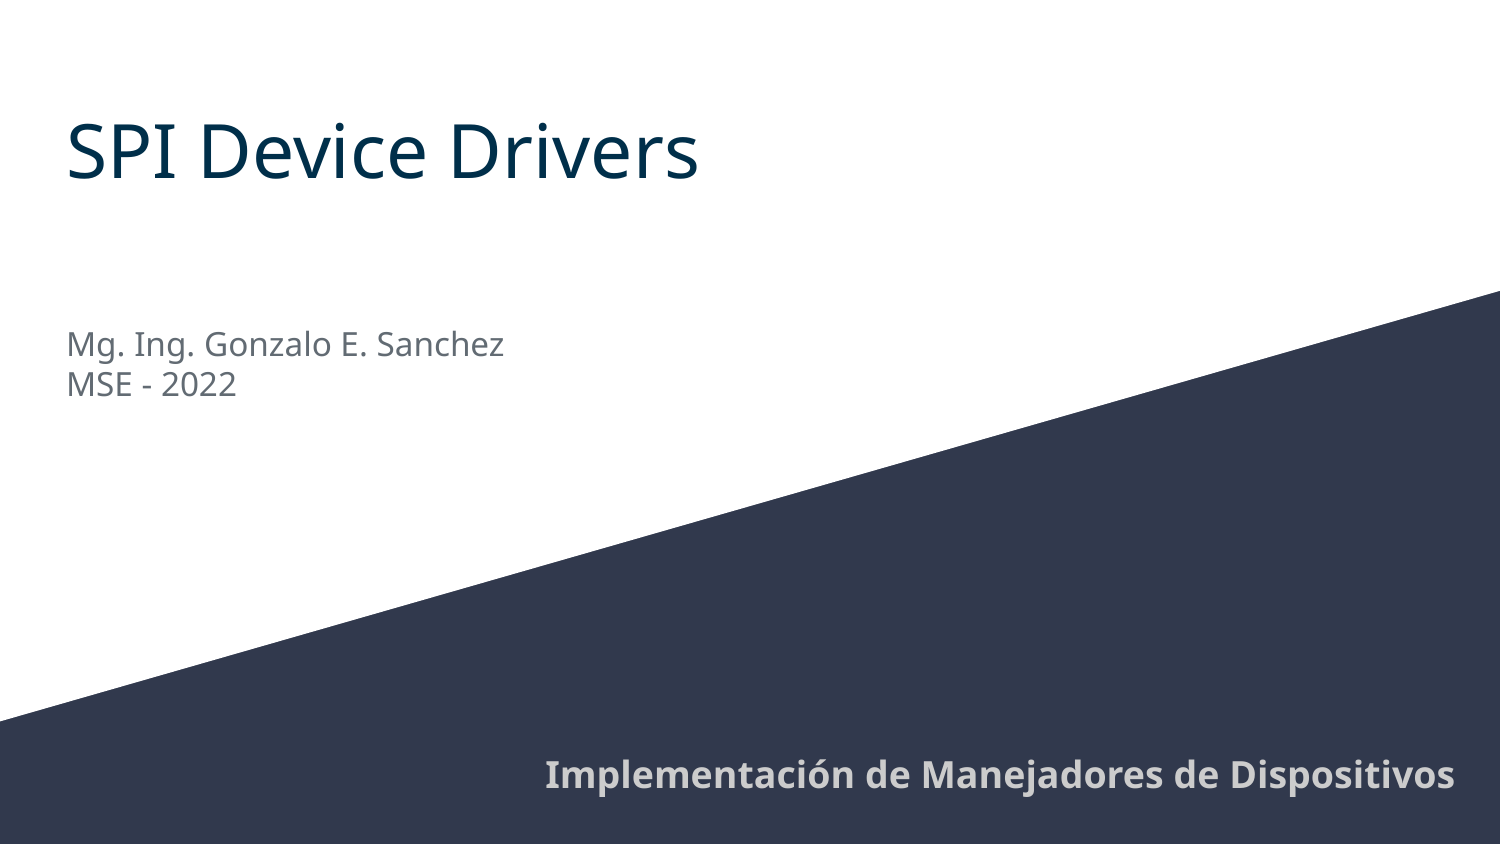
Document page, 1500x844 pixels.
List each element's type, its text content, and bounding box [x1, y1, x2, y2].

title SPI Device Drivers [51, 88, 1449, 299]
text_box Implementación de Manejadores de Dispositivos [457, 735, 1472, 823]
subtitle Mg. Ing. Gonzalo E. Sanchez MSE - 2022 [51, 308, 748, 430]
